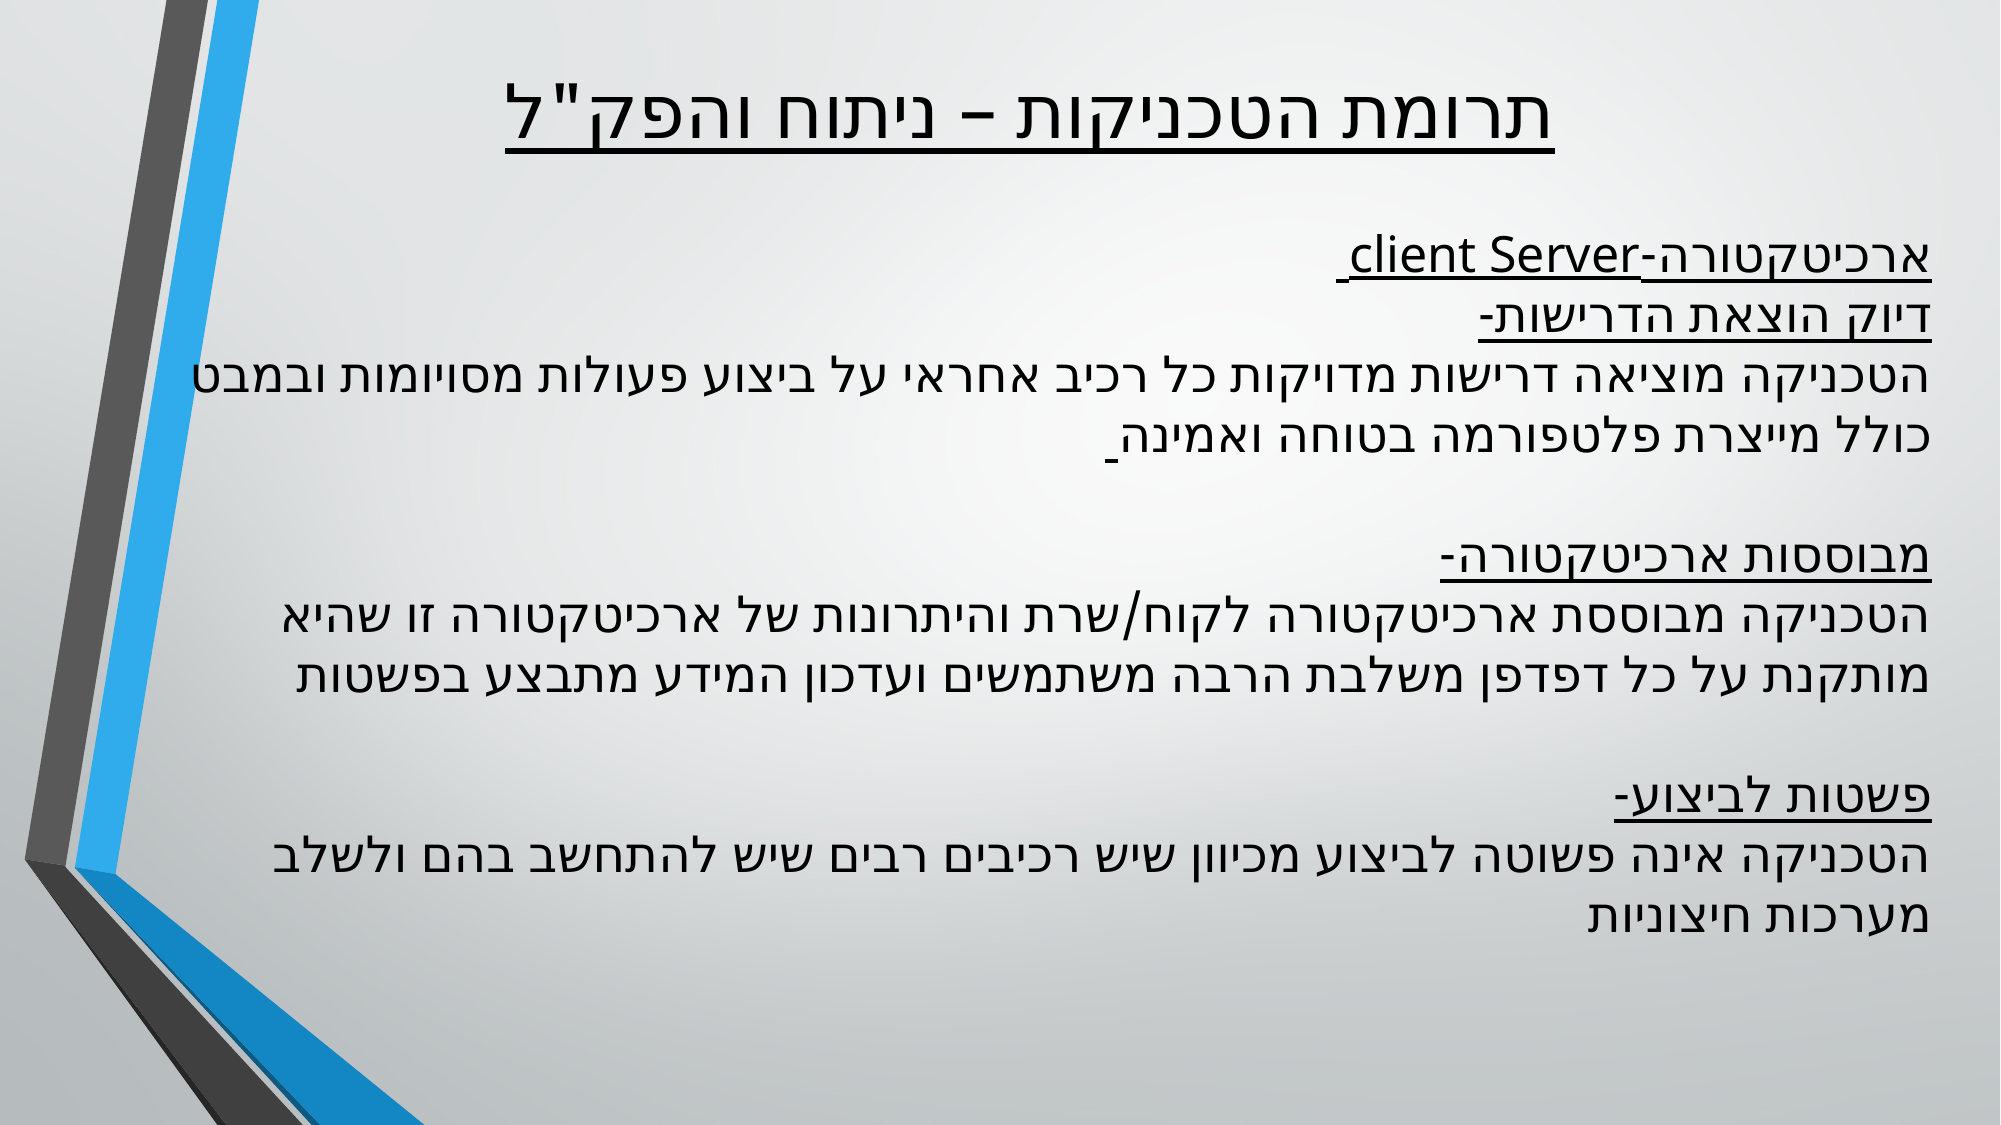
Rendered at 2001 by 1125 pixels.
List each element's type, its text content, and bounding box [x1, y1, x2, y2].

text_box ארכיטקטורה-client Server דיוק הוצאת הדרישות- הטכניקה מוציאה דרישות מדויקות כל רכיב אחראי על ביצוע פעולות מסויומות ובמבט כולל מייצרת פלטפורמה בטוחה ואמינה מבוססות ארכיטקטורה- הטכניקה מבוססת ארכיטקטורה לקוח/שרת והיתרונות של ארכיטקטורה זו שהיא מותקנת על כל דפדפן משלבת הרבה משתמשים ועדכון המידע מתבצע בפשטות פשטות לביצוע- הטכניקה אינה פשוטה לביצוע מכיוון שיש רכיבים רבים שיש להתחשב בהם ולשלב מערכות חיצוניות [171, 215, 1947, 1070]
text_box תרומת הטכניקות – ניתוח והפק"ל [136, 55, 1925, 161]
